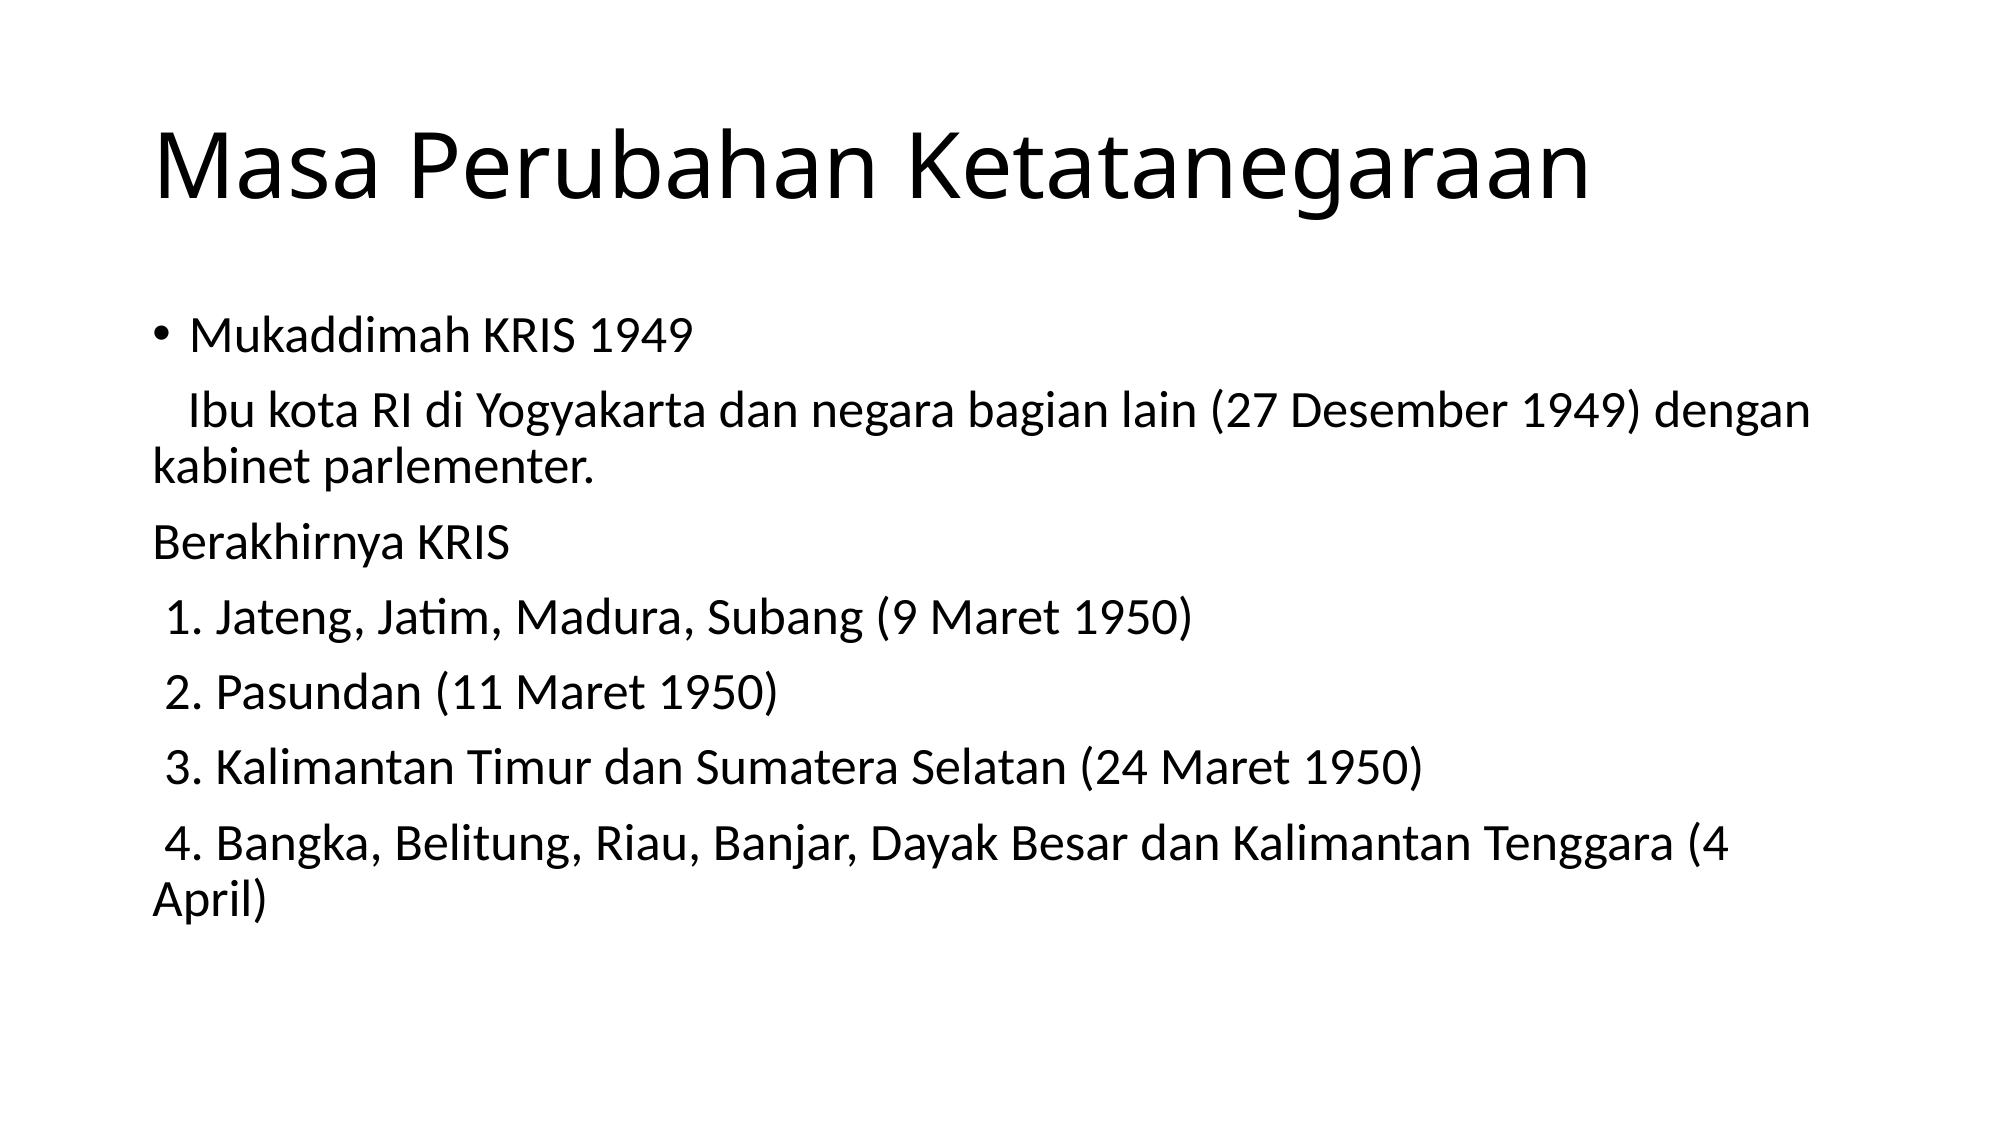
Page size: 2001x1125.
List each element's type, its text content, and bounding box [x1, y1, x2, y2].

list Mukaddimah KRIS 1949 Ibu kota RI di Yogyakarta dan negara bagian lain (27 Desember 1949) dengan kabinet parlementer. Berakhirnya KRIS 1. Jateng, Jatim, Madura, Subang (9 Maret 1950) 2. Pasundan (11 Maret 1950) 3. Kalimantan Timur dan Sumatera Selatan (24 Maret 1950) 4. Bangka, Belitung, Riau, Banjar, Dayak Besar dan Kalimantan Tenggara (4 April) [137, 299, 1863, 1014]
title Masa Perubahan Ketatanegaraan [137, 59, 1863, 278]
